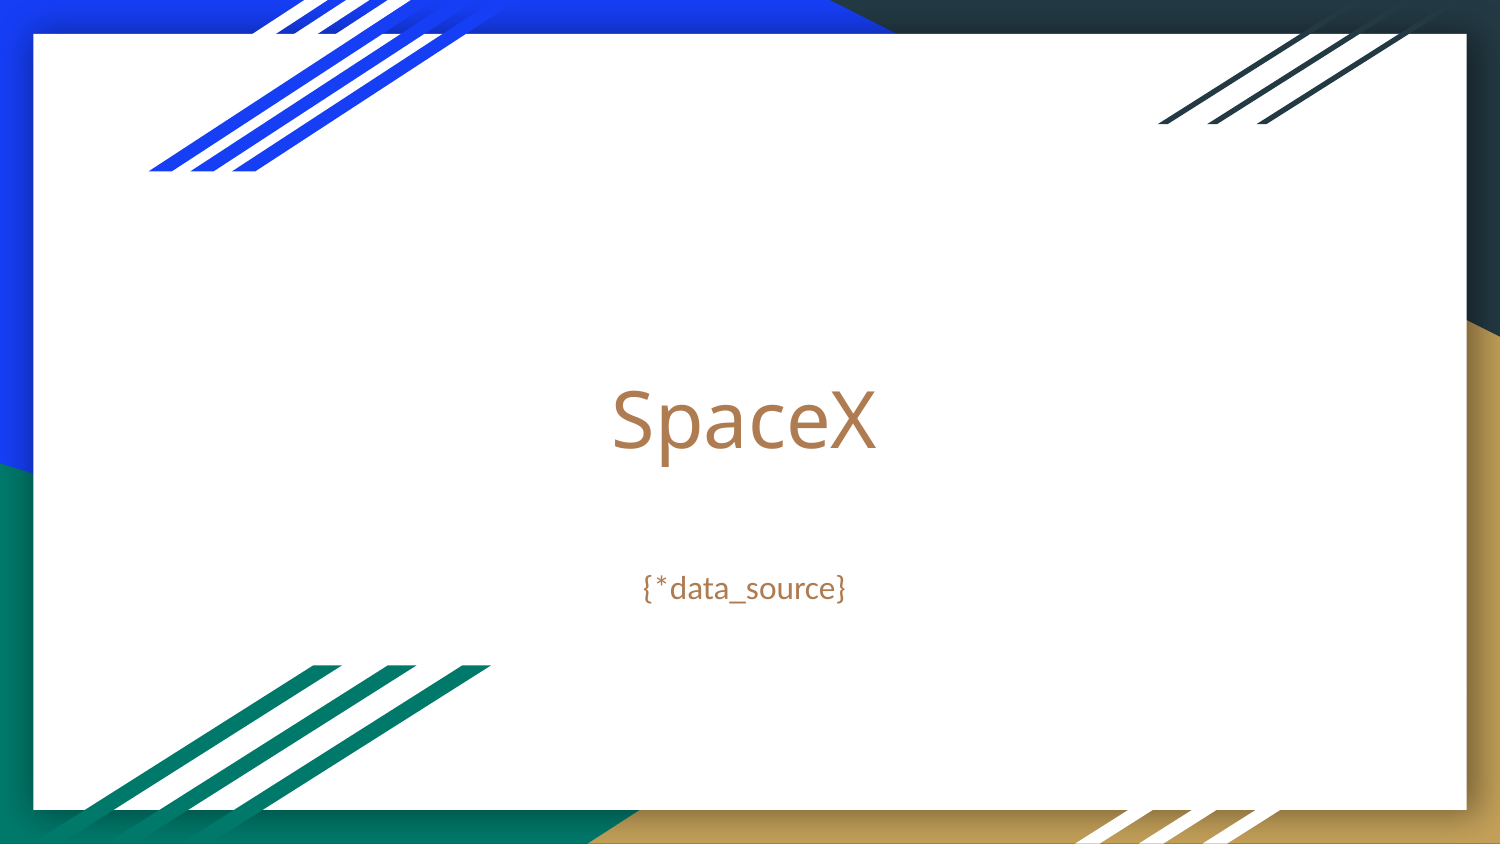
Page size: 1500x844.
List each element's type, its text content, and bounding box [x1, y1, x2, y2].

title SpaceX [304, 298, 1185, 537]
subtitle {*data_source} [304, 559, 1185, 646]
